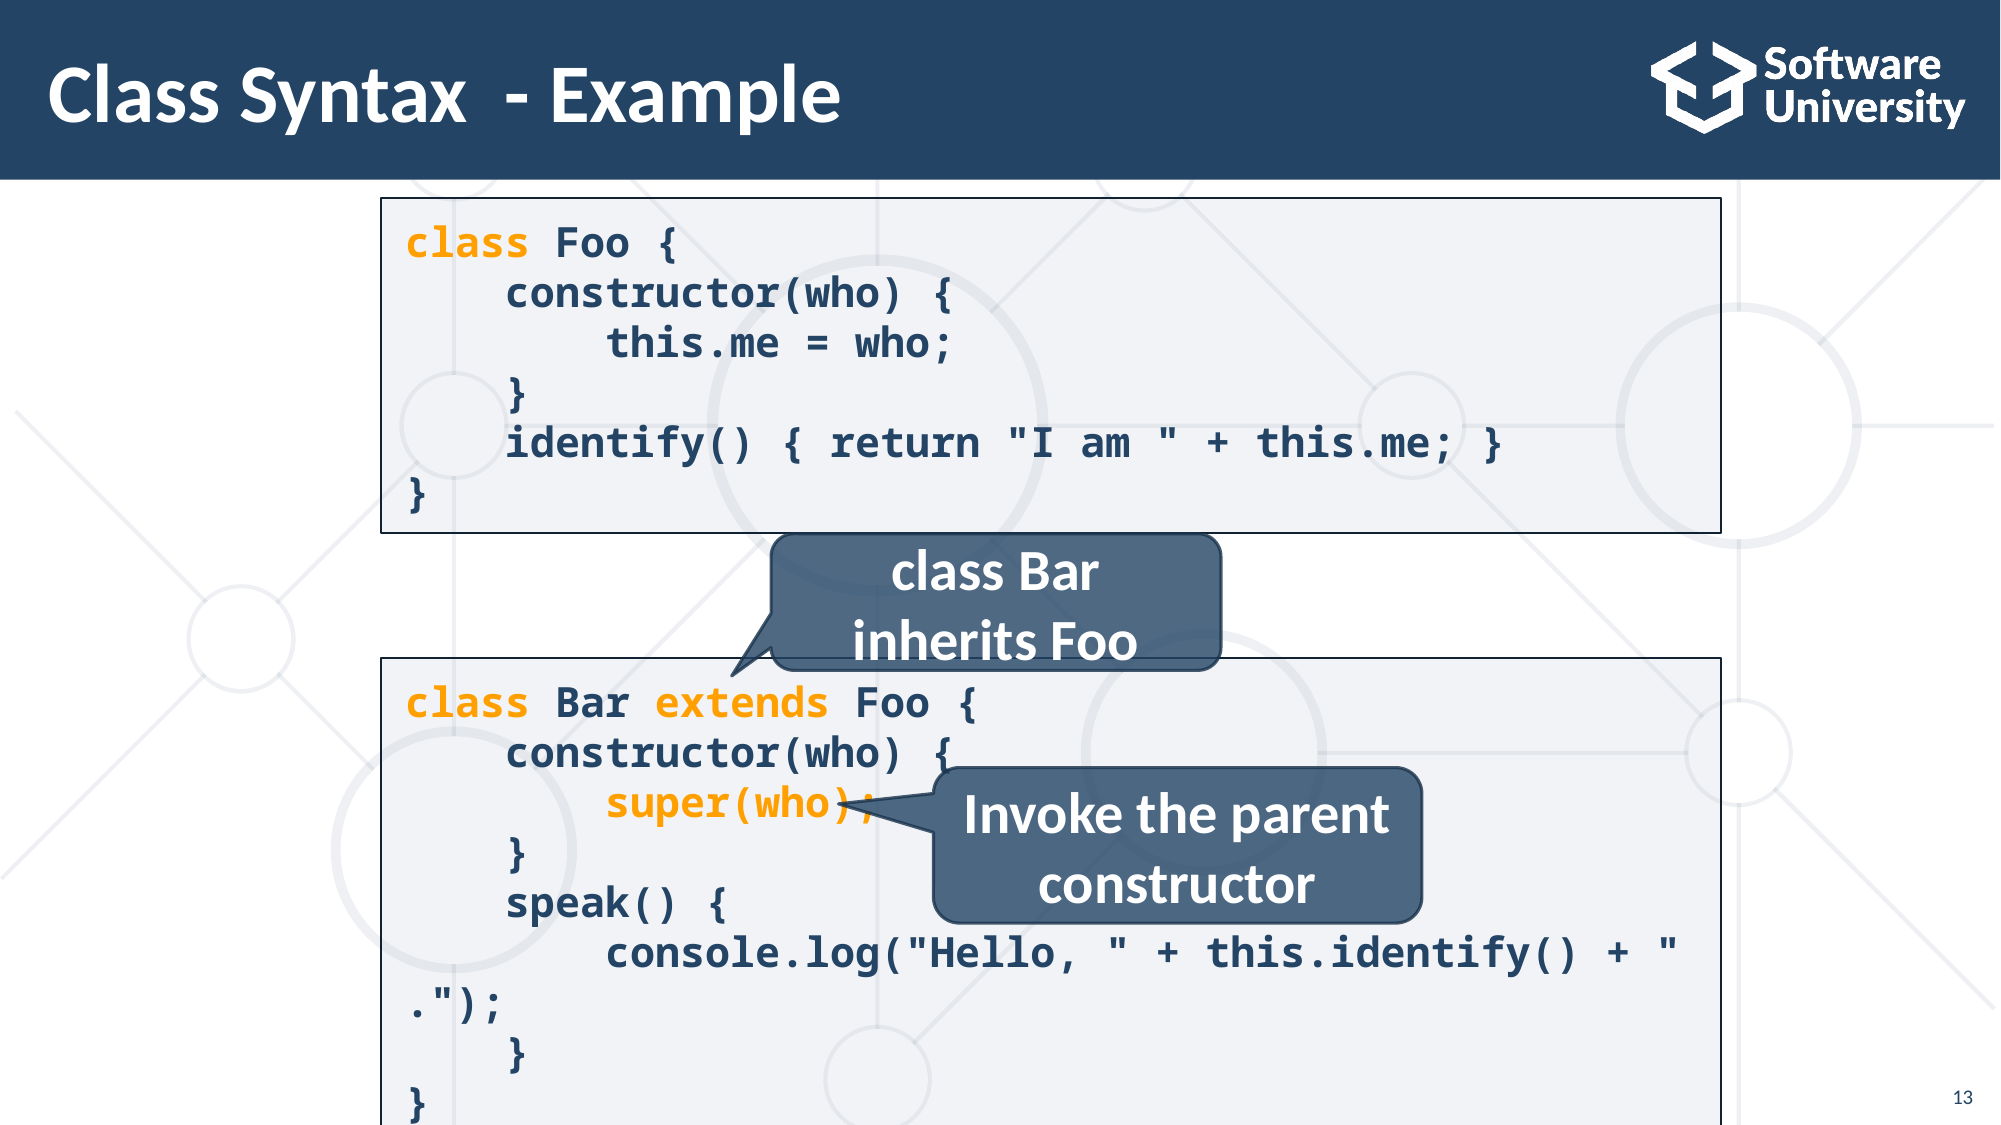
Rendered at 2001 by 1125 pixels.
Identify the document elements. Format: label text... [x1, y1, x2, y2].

text_box Invoke the parent constructor [836, 765, 1424, 926]
picture [1651, 41, 1966, 134]
text_box class Bar extends Foo { constructor(who) { super(who); } speak() { console.log("Hello, " + this.identify() + "."); } } [381, 657, 1722, 1125]
text_box class Bar inherits Foo [729, 531, 1224, 678]
text_box class Foo { constructor(who) { this.me = who; } identify() { return "I am " + this.me; } } [381, 197, 1722, 534]
title Class Syntax - Example [31, 16, 1625, 162]
slide_number 13 [1927, 1067, 1989, 1117]
